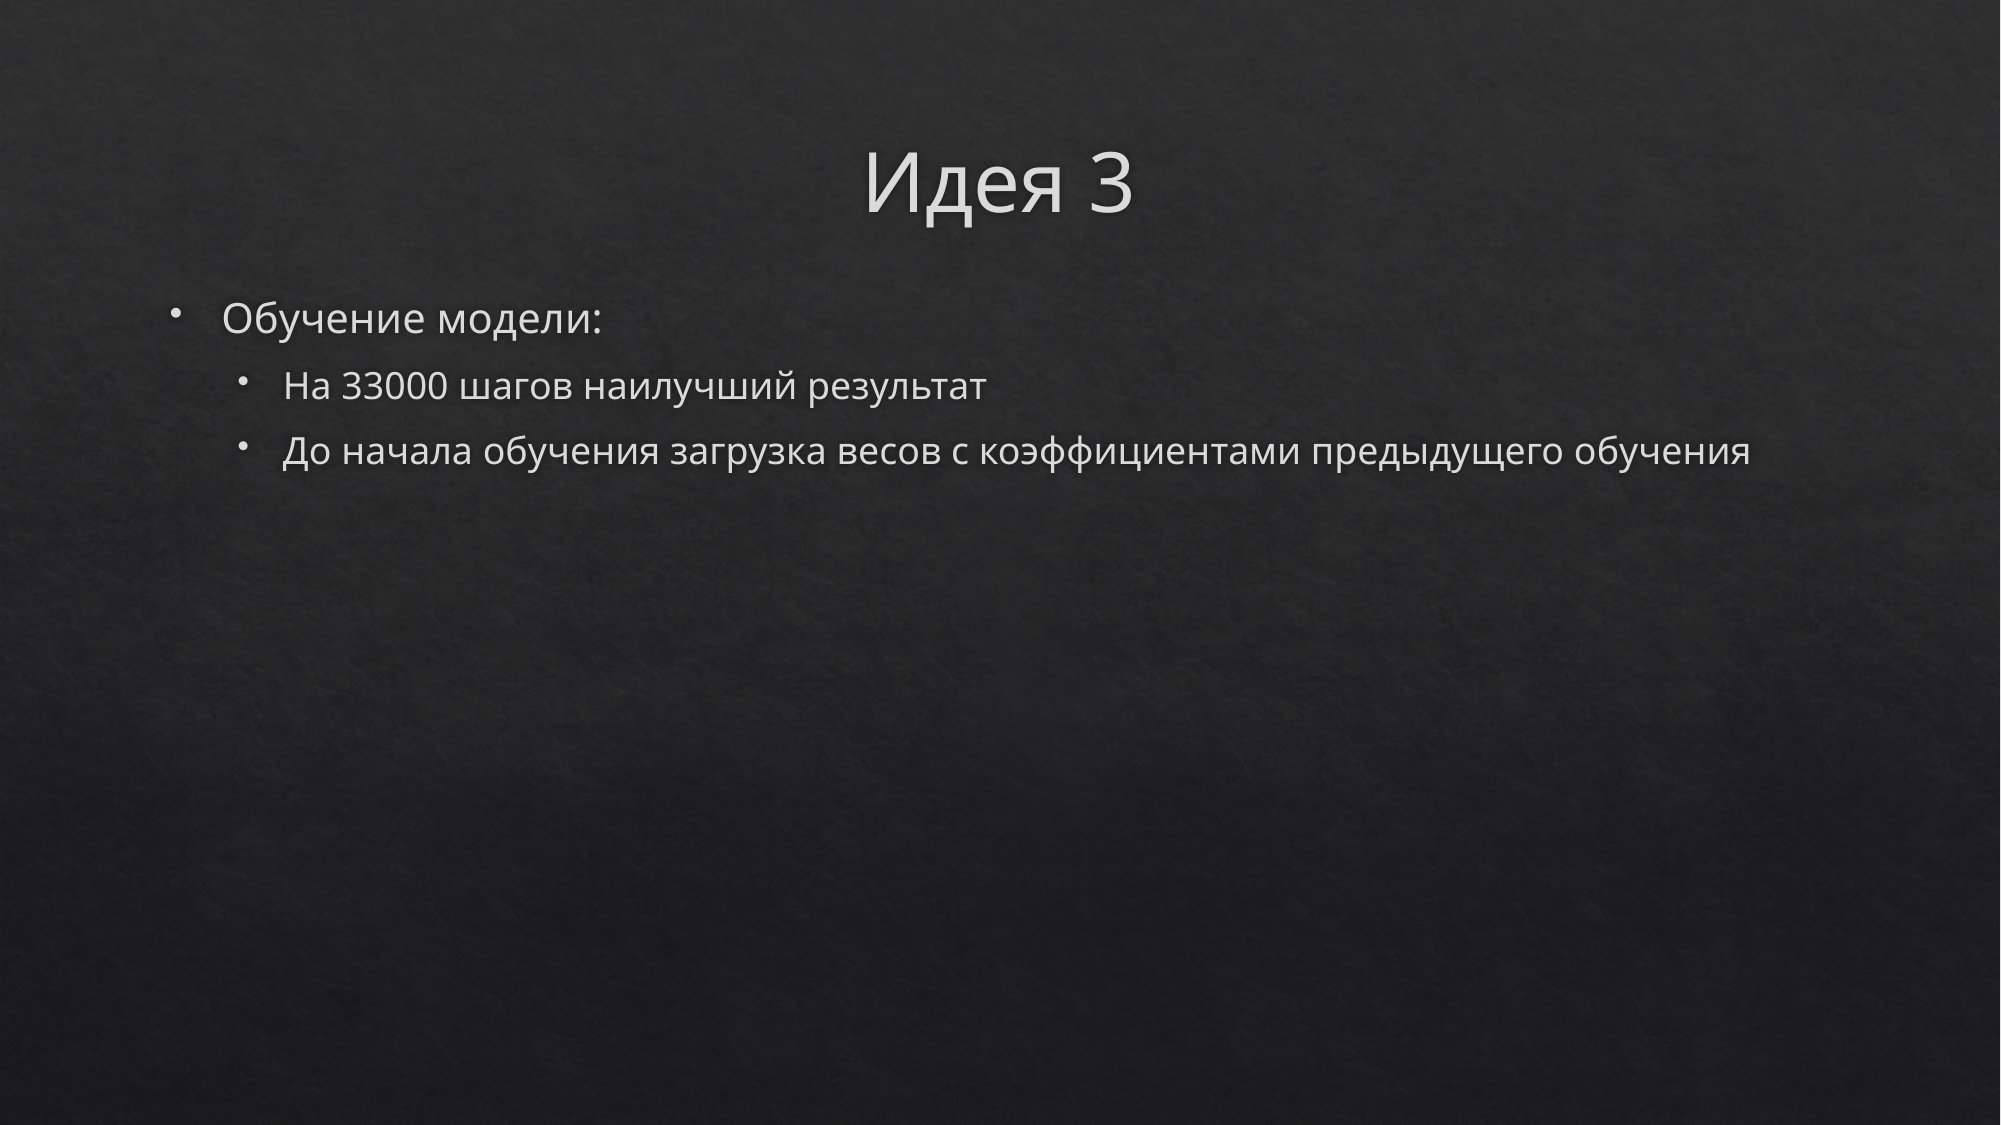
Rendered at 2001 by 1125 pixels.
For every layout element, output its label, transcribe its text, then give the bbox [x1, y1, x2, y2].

list Обучение модели: На 33000 шагов наилучший результат До начала обучения загрузка весов с коэффициентами предыдущего обучения [149, 284, 1849, 950]
title Идея 3 [149, 99, 1849, 260]
